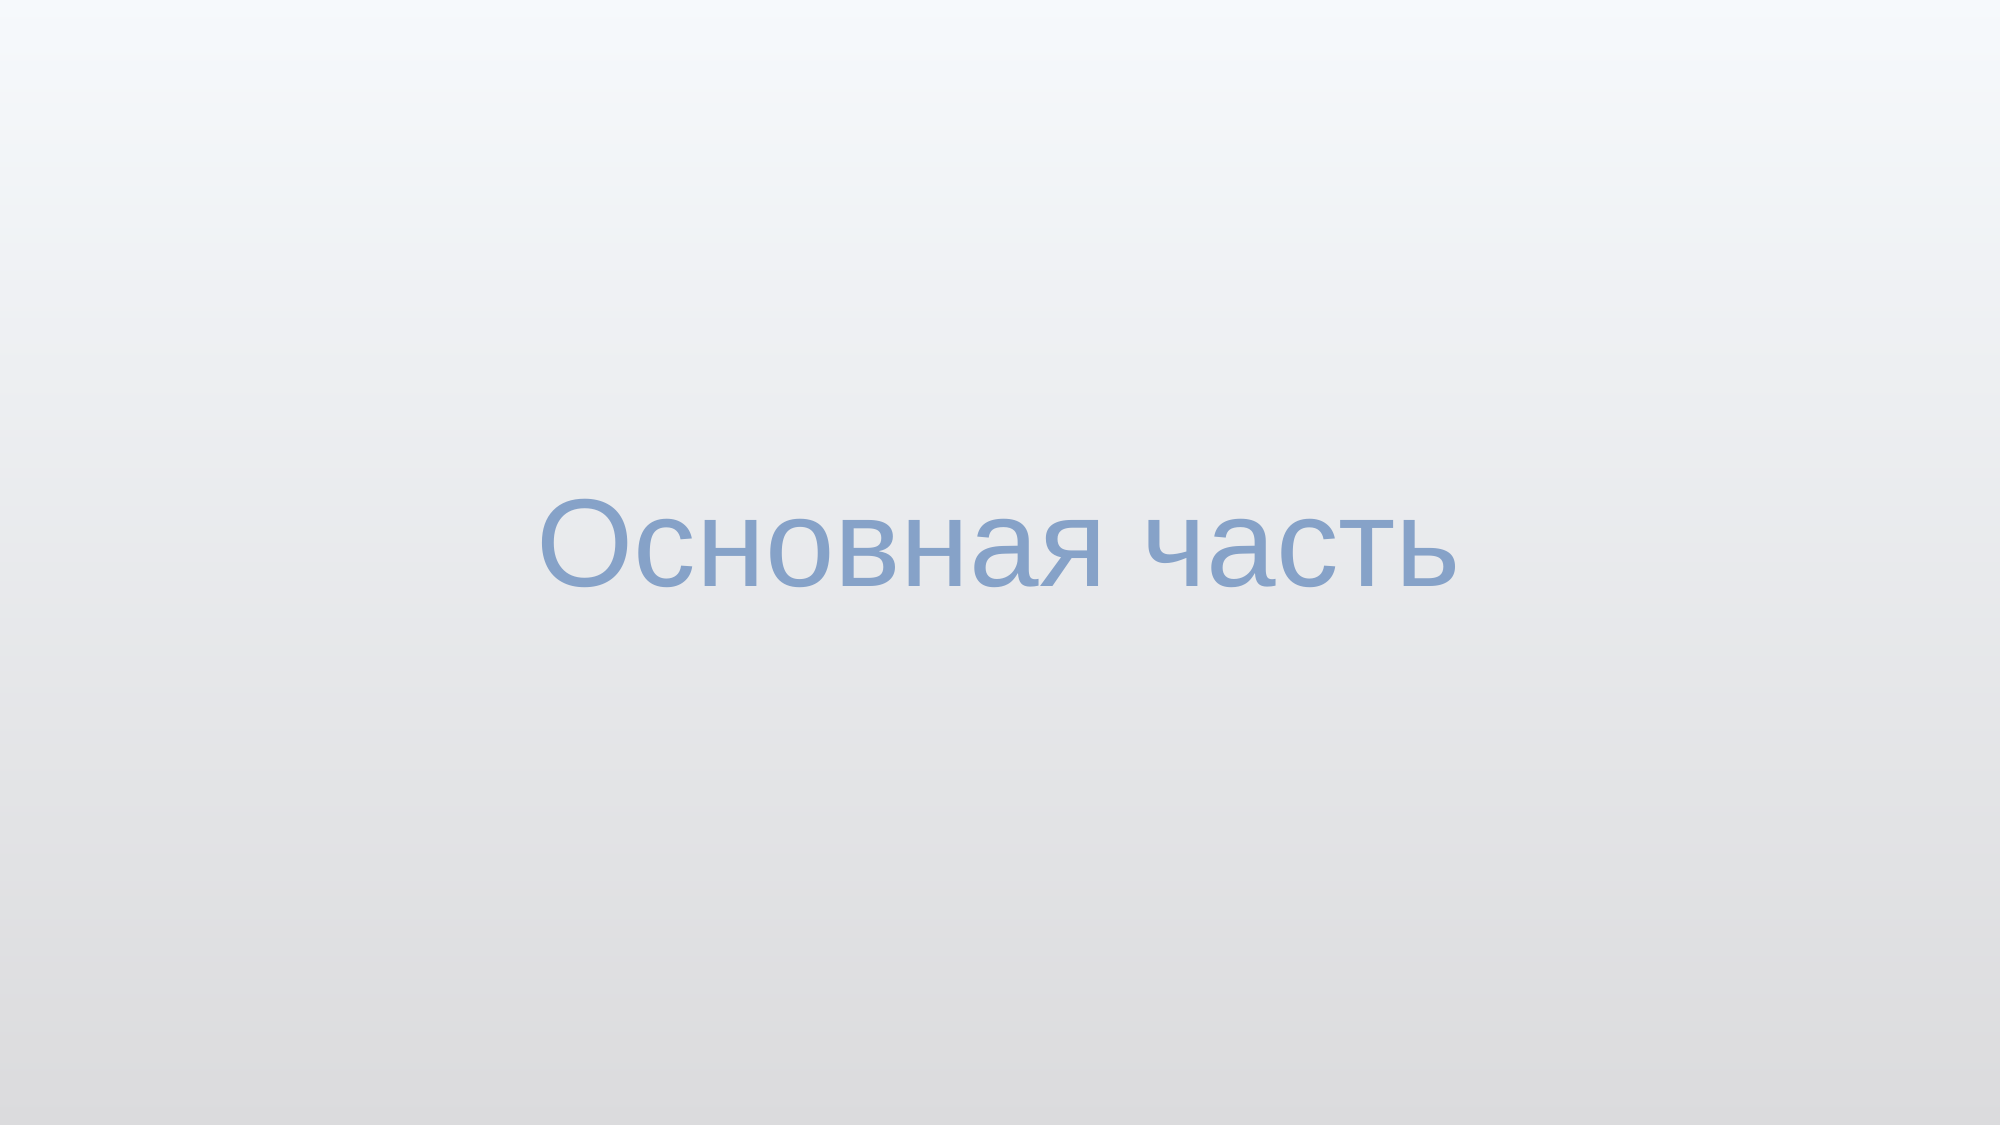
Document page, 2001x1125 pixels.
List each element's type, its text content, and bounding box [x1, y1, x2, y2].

title Основная часть [136, 280, 1862, 621]
